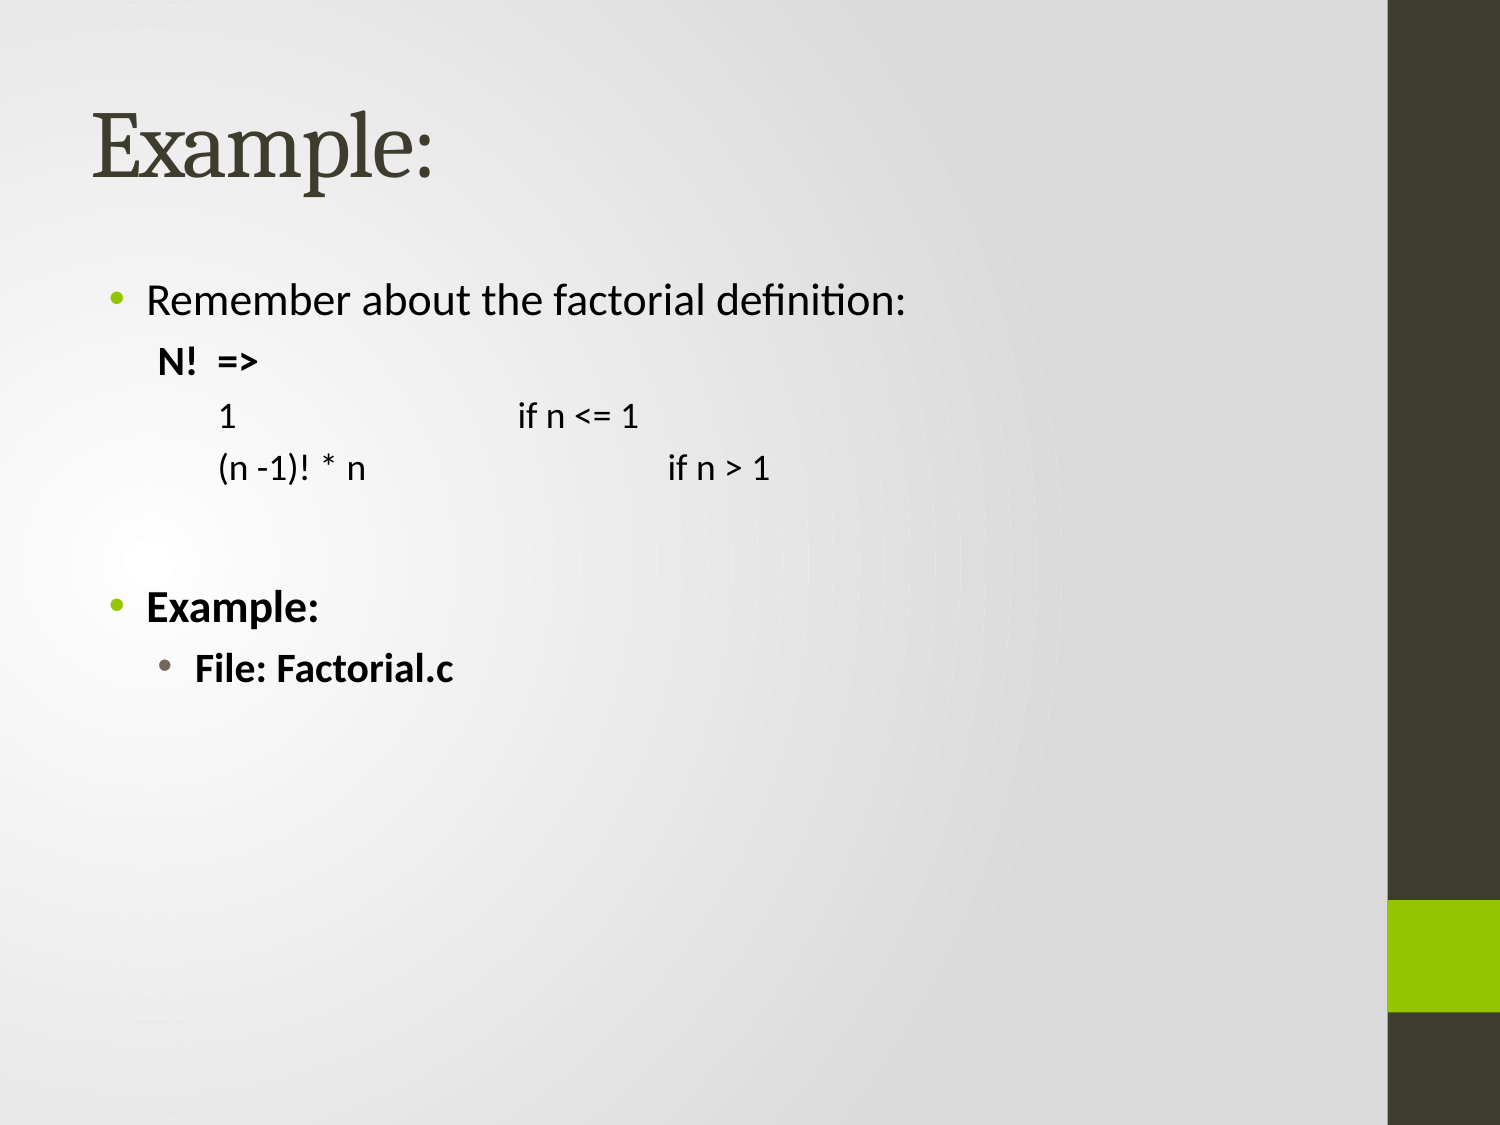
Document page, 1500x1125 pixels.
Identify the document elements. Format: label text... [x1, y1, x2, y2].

list Remember about the factorial definition: N! => 1 if n <= 1 (n -1)! * n if n > 1 Example: File: Factorial.c [75, 262, 1325, 1050]
title Example: [75, 45, 1325, 233]
